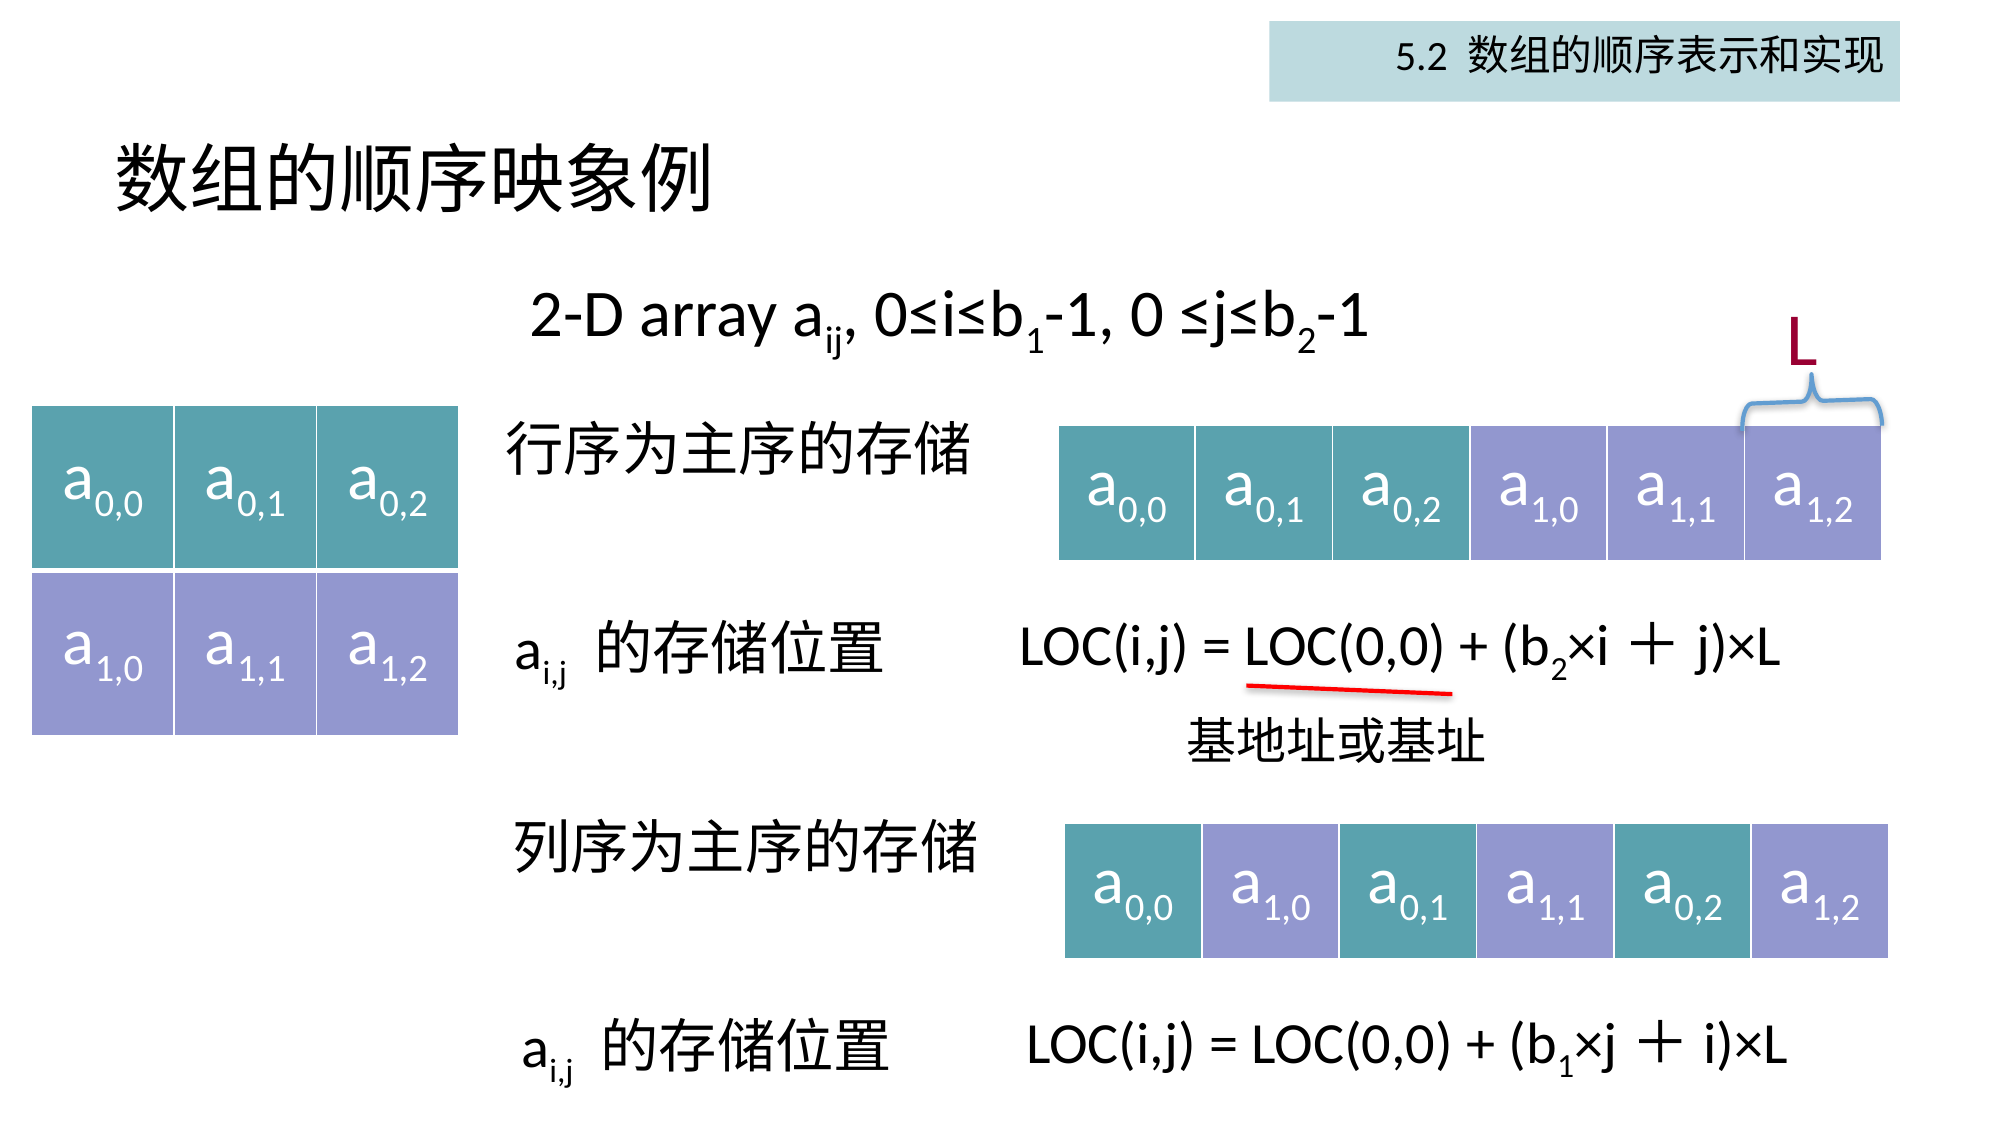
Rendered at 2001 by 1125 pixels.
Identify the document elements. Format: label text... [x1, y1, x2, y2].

table_header a0,0 [1059, 426, 1194, 560]
table_header a0,2 [1615, 824, 1750, 958]
list 2-D array aij, 0≤i≤b1-1, 0 ≤j≤b2-1 [266, 262, 1634, 375]
table_header a1,0 [1471, 426, 1606, 560]
table_header a0,1 [1340, 824, 1476, 958]
table_cell a1,0 [32, 573, 173, 735]
table_header a1,2 [1745, 433, 1881, 560]
text_box ai,j 的存储位置 [506, 1001, 934, 1097]
text_box L [1771, 283, 1869, 388]
list 5.2 数组的顺序表示和实现 [1269, 21, 1900, 102]
table_header a0,0 [32, 406, 173, 568]
text_box LOC(i,j) = LOC(0,0) + (b1×j＋i)×L [1011, 997, 1907, 1093]
text_box ai,j 的存储位置 [500, 603, 928, 699]
table_header a0,1 [1196, 426, 1332, 560]
table_cell a1,2 [317, 573, 458, 735]
text_box [1740, 388, 1885, 431]
table_header a1,2 [1752, 824, 1888, 958]
text_box LOC(i,j) = LOC(0,0) + (b2×i＋j)×L [1004, 599, 1900, 695]
table_header a1,1 [1477, 824, 1613, 958]
text_box 基地址或基址 [1171, 702, 1511, 777]
table_header a0,2 [1333, 426, 1469, 560]
text_box 行序为主序的存储 [490, 404, 1000, 490]
table_header a0,2 [317, 406, 458, 568]
table_header a0,0 [1065, 824, 1201, 958]
table_cell 5 [1332, 686, 1450, 691]
table_cell a1,1 [175, 573, 316, 735]
table_header a0,1 [175, 406, 316, 568]
title 数组的顺序映象例 [99, 120, 1900, 233]
table_header a1,1 [1608, 426, 1744, 560]
table_header a1,0 [1203, 824, 1338, 958]
text_box 列序为主序的存储 [497, 802, 1007, 888]
